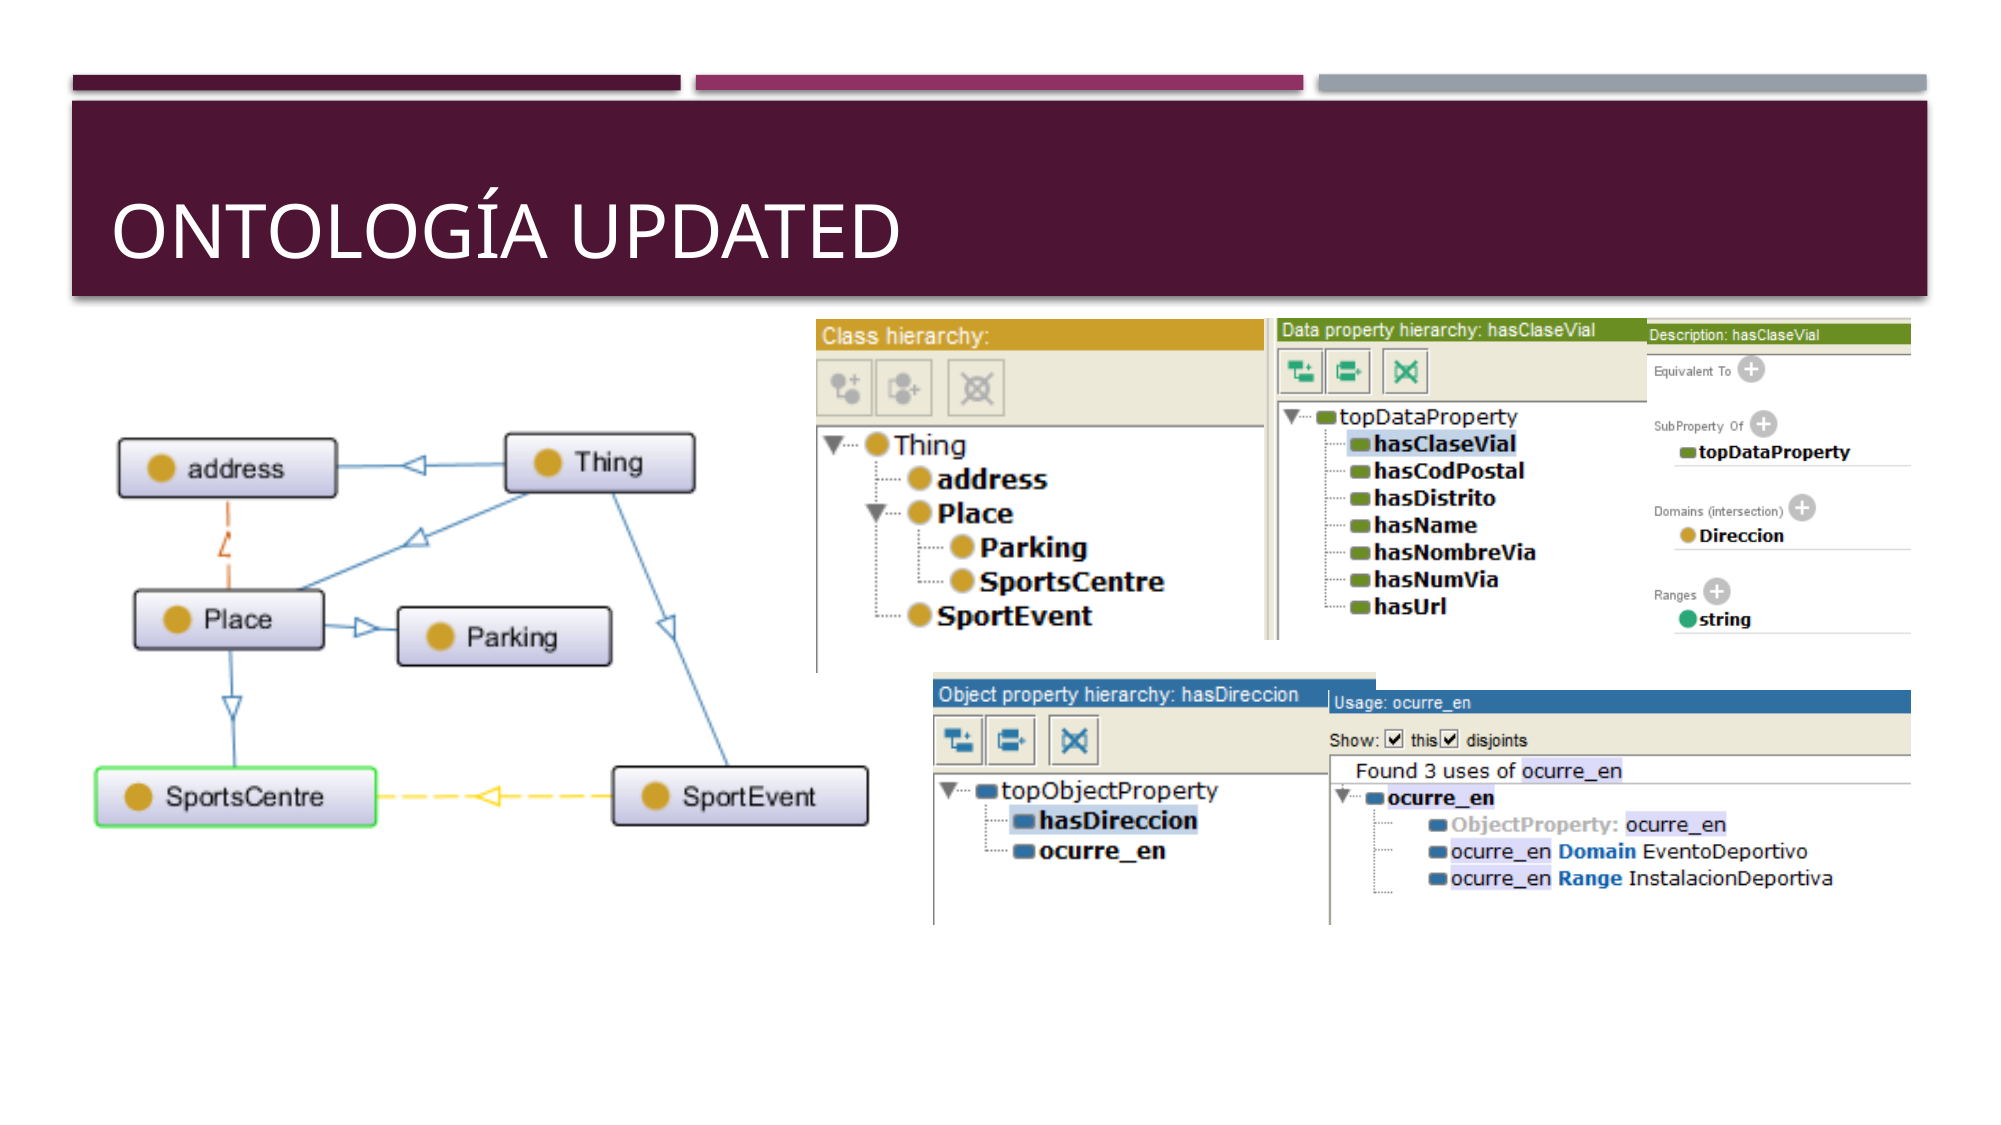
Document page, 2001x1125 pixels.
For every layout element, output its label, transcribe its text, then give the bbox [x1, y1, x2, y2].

picture [74, 317, 1911, 925]
title Ontología updated [95, 115, 1905, 282]
